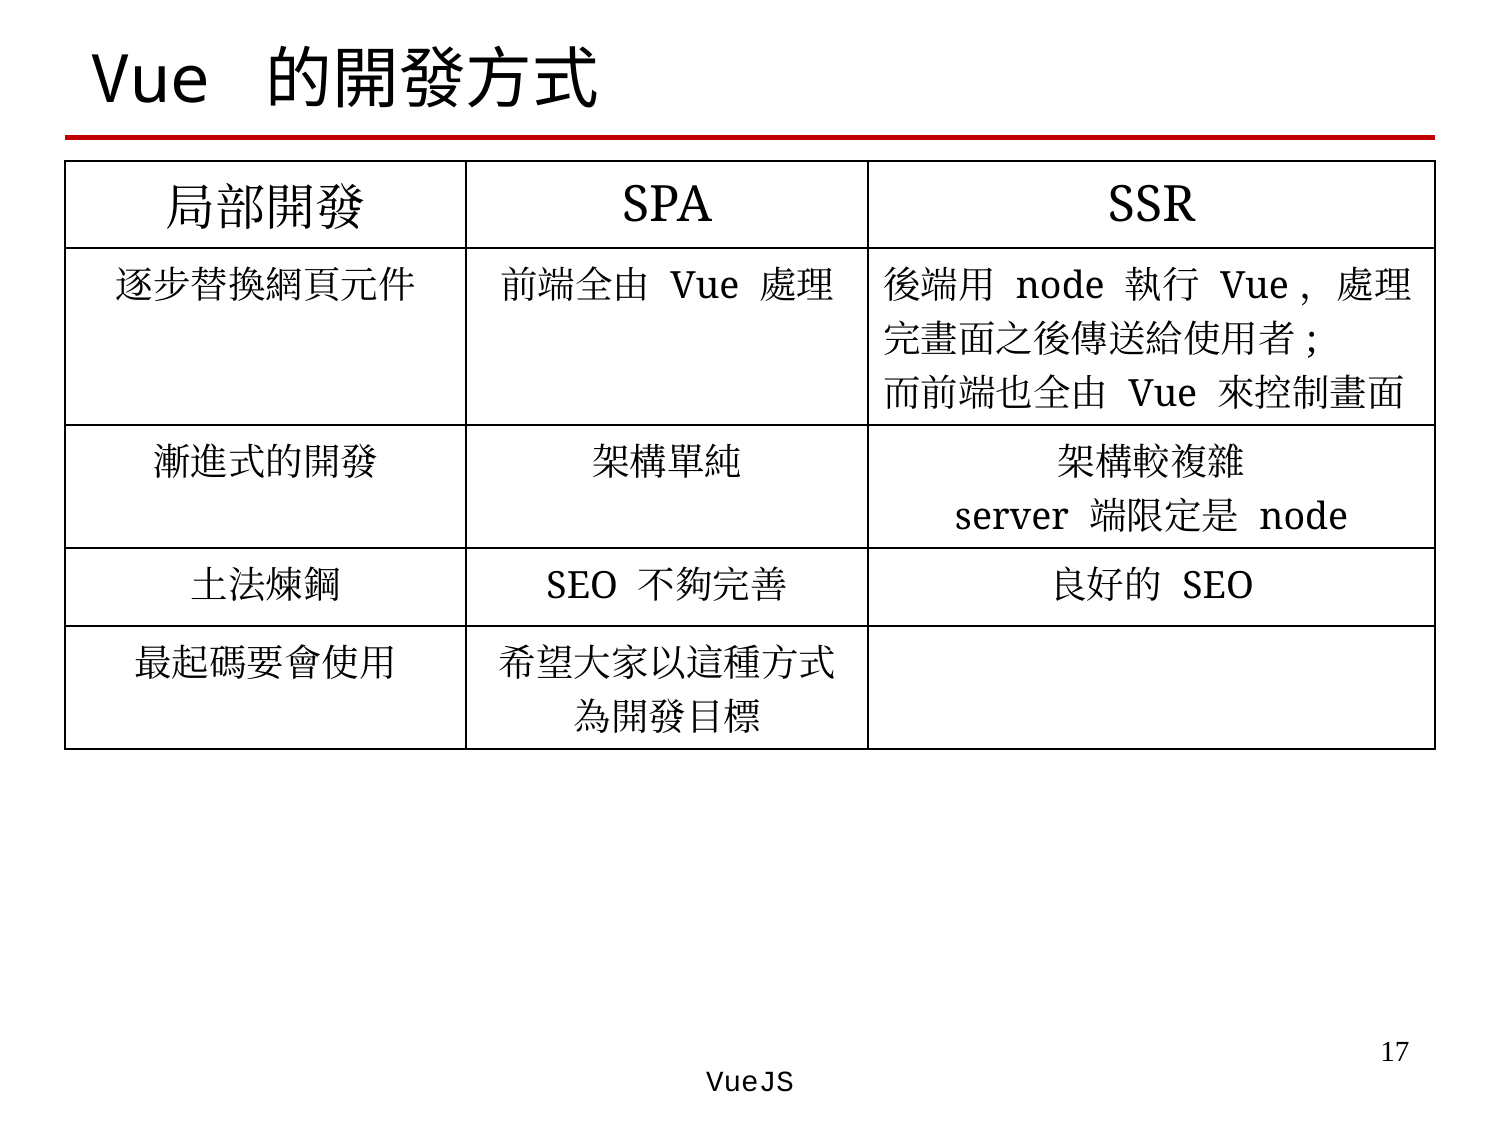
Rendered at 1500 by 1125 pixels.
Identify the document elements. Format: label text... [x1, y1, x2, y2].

table_cell 土法煉鋼 [66, 549, 465, 625]
table_cell 漸進式的開發 [66, 426, 465, 547]
table_cell 後端用 node 執行 Vue，處理完畫面之後傳送給使用者; 而前端也全由 Vue 來控制畫面 [869, 249, 1434, 424]
table_cell 逐步替換網頁元件 [66, 249, 465, 424]
table_cell 良好的 SEO [869, 549, 1434, 625]
table_cell 最起碼要會使用 [66, 627, 465, 748]
table_cell 架構較複雜 server 端限定是 node [869, 426, 1434, 547]
table_cell 希望大家以這種方式為開發目標 [467, 627, 867, 748]
title Vue 的開發方式 [75, 19, 1425, 133]
table_header SSR [869, 162, 1434, 247]
table_cell 架構單純 [467, 426, 867, 547]
table_cell 前端全由 Vue 處理 [467, 249, 867, 424]
table_header 局部開發 [66, 162, 465, 247]
text_box VueJS [512, 1054, 988, 1125]
table_cell SEO 不夠完善 [467, 549, 867, 625]
table_cell [869, 627, 1434, 748]
table_header SPA [467, 162, 867, 247]
text_box ‹#› [1074, 1024, 1425, 1103]
